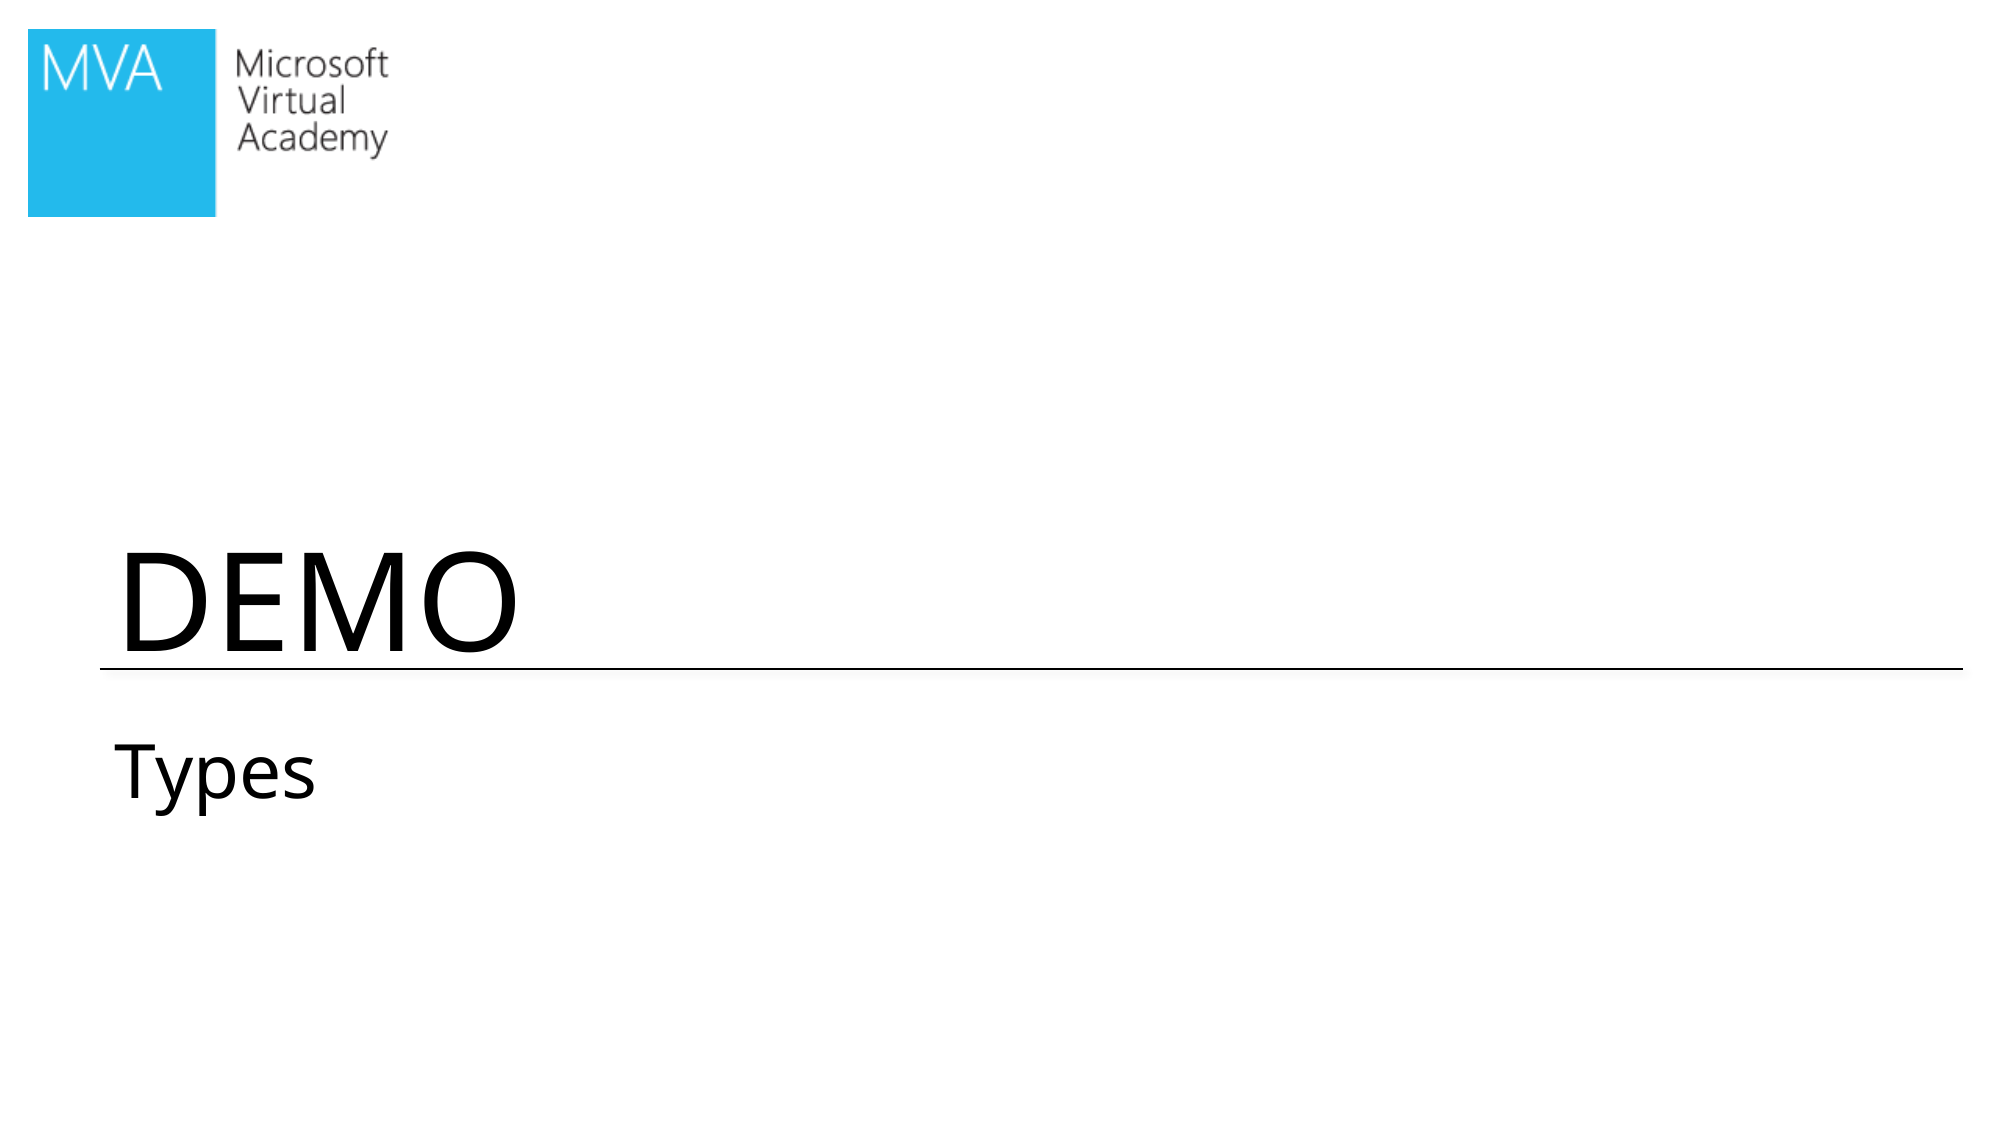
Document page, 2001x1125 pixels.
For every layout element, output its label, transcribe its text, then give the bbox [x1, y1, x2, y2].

title Types [99, 733, 1976, 1009]
picture [28, 29, 497, 217]
